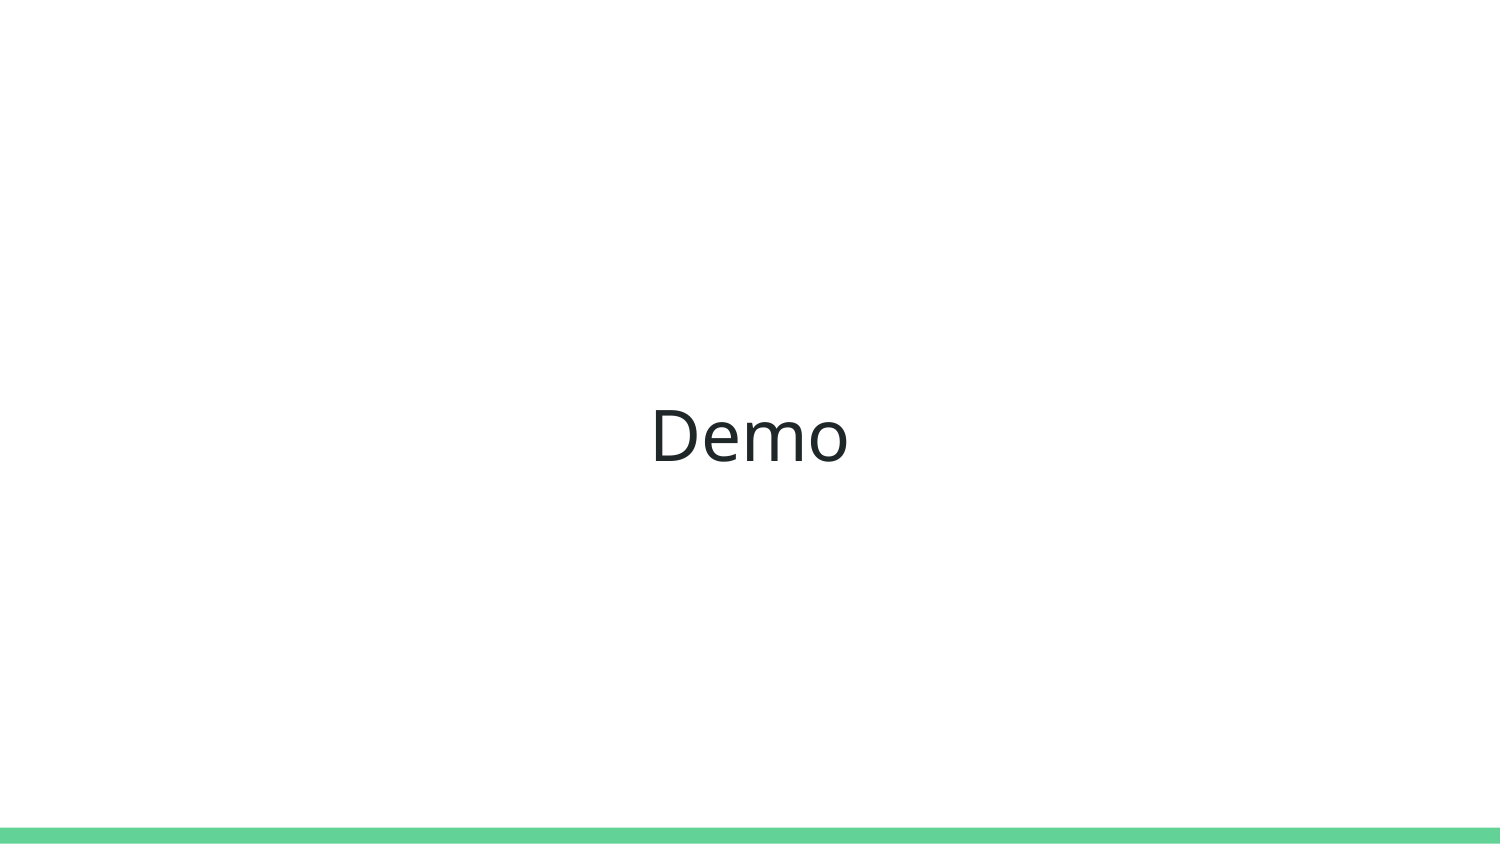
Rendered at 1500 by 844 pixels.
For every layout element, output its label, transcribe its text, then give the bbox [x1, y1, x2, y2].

title Demo [51, 374, 1449, 469]
